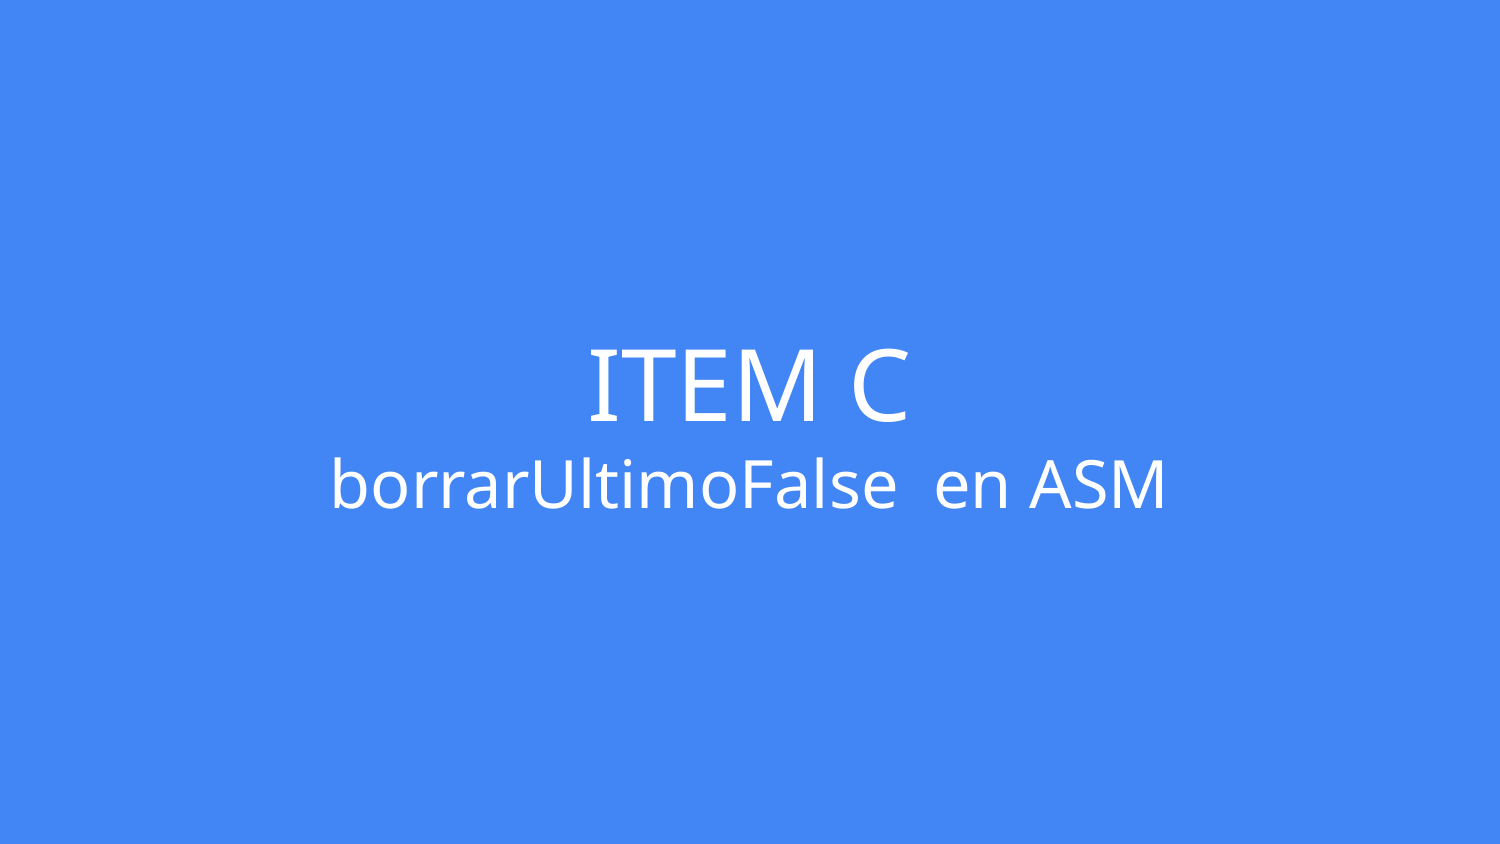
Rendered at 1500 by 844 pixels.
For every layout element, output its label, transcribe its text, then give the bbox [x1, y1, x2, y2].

title ITEM C borrarUltimoFalse en ASM [75, 338, 1425, 505]
